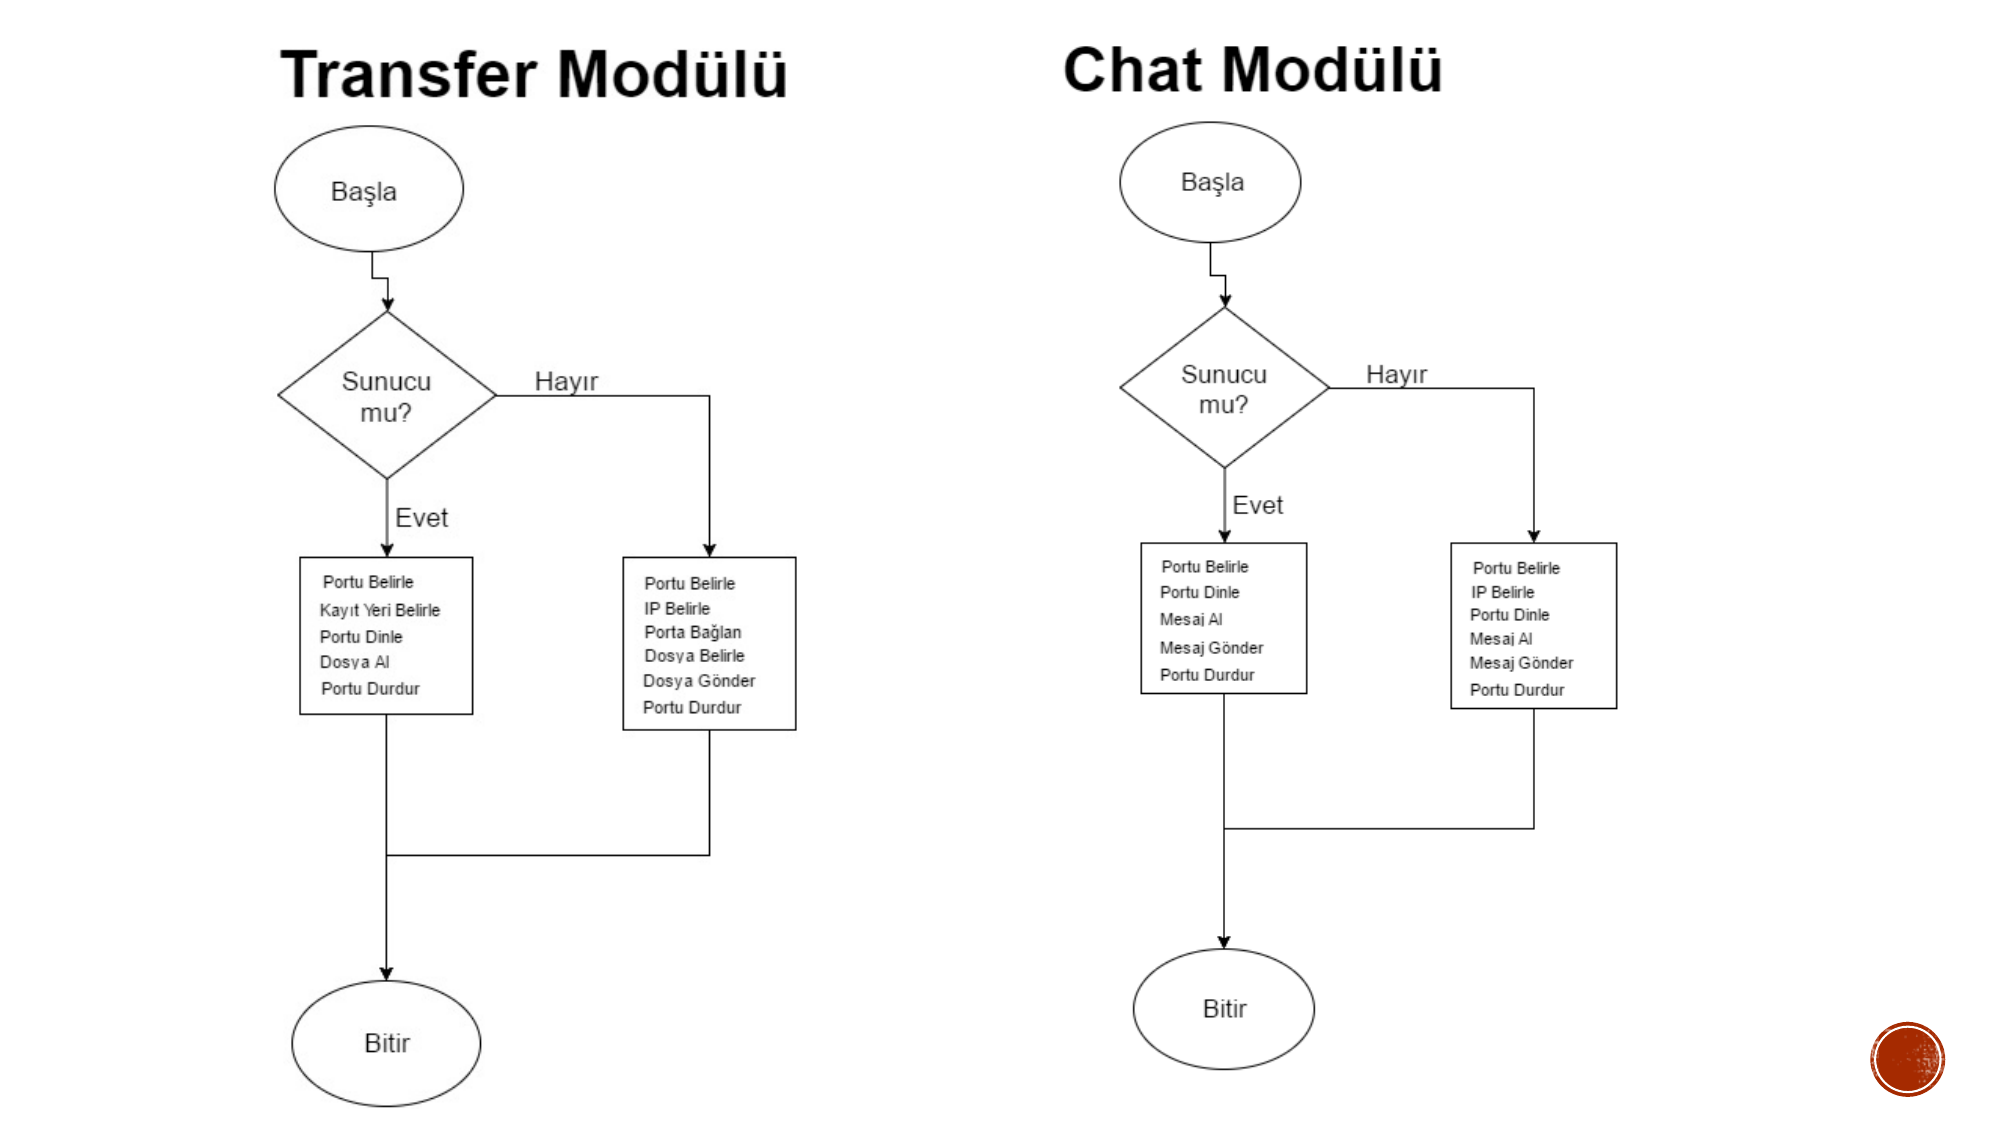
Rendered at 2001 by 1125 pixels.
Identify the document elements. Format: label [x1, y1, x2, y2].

list [1062, 31, 1712, 1125]
picture [196, 0, 833, 1109]
